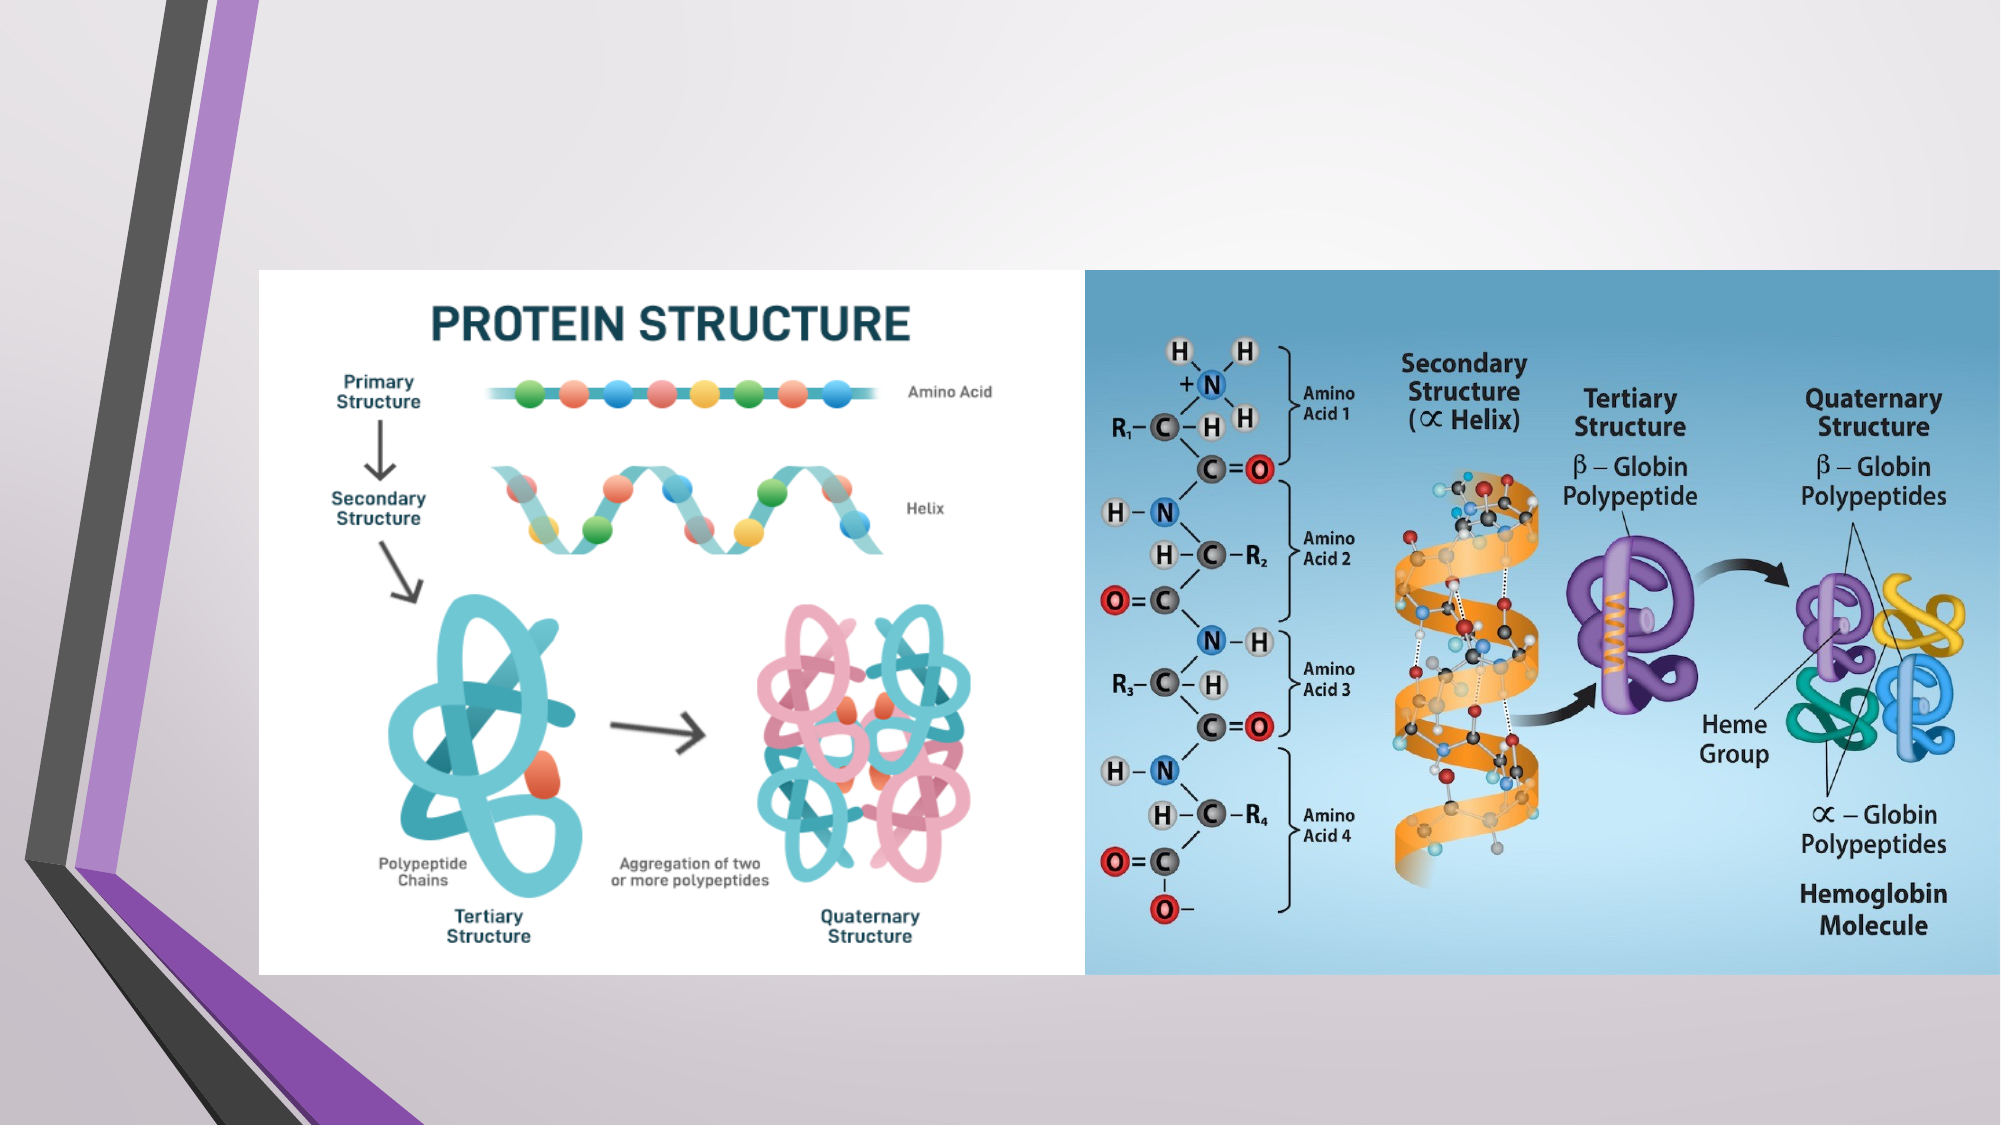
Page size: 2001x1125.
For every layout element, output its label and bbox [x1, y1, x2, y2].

list [1085, 270, 2000, 975]
picture [258, 270, 1085, 975]
